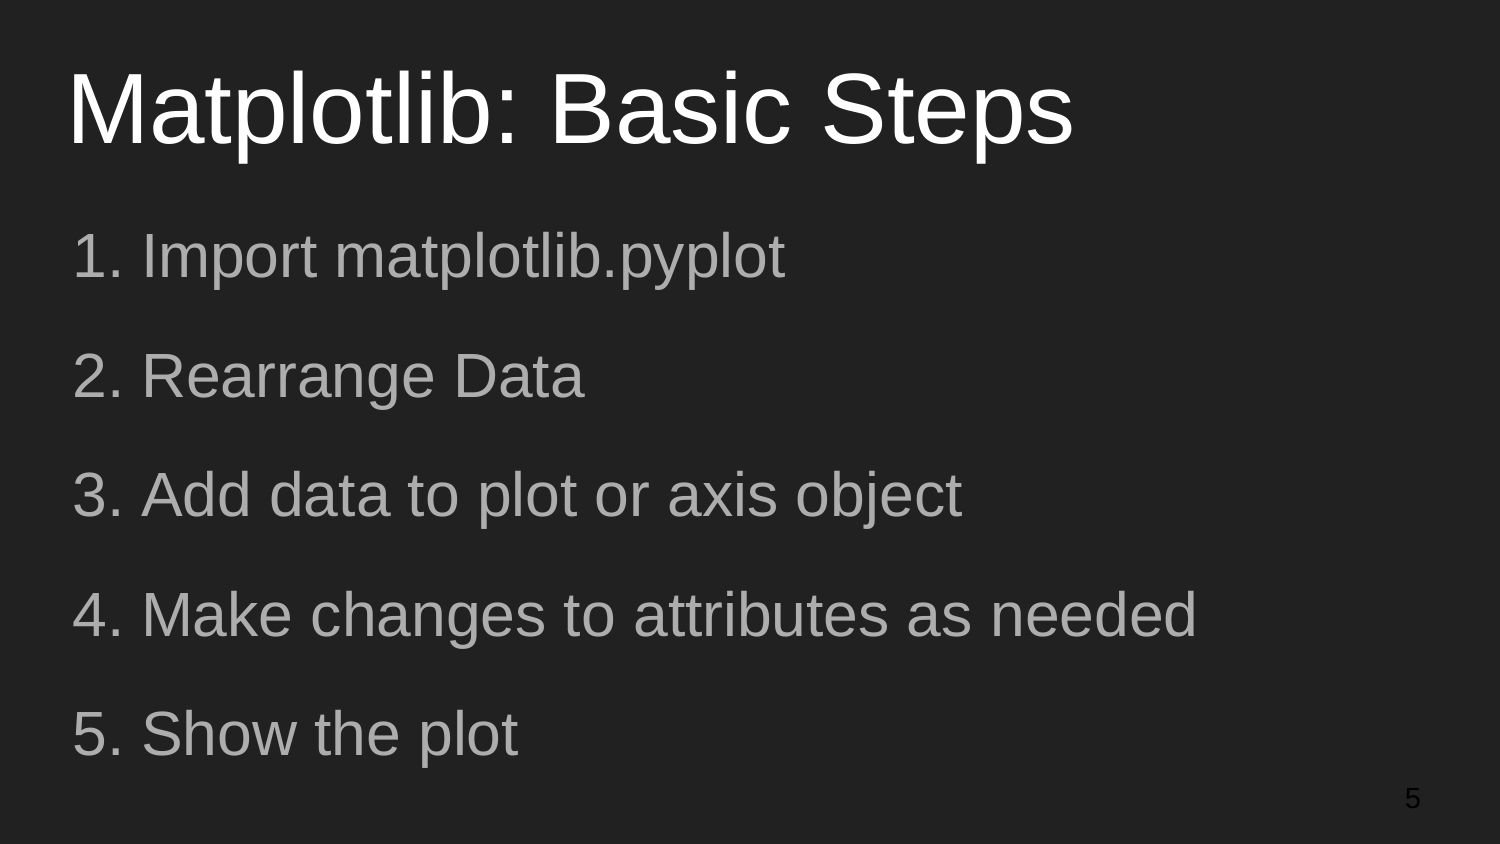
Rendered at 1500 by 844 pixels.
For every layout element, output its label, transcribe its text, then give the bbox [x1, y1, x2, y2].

title Matplotlib: Basic Steps [51, 28, 1449, 167]
slide_number ‹#› [1389, 764, 1480, 830]
list Import matplotlib.pyplot Rearrange Data Add data to plot or axis object Make changes to attributes as needed Show the plot [51, 189, 1449, 750]
